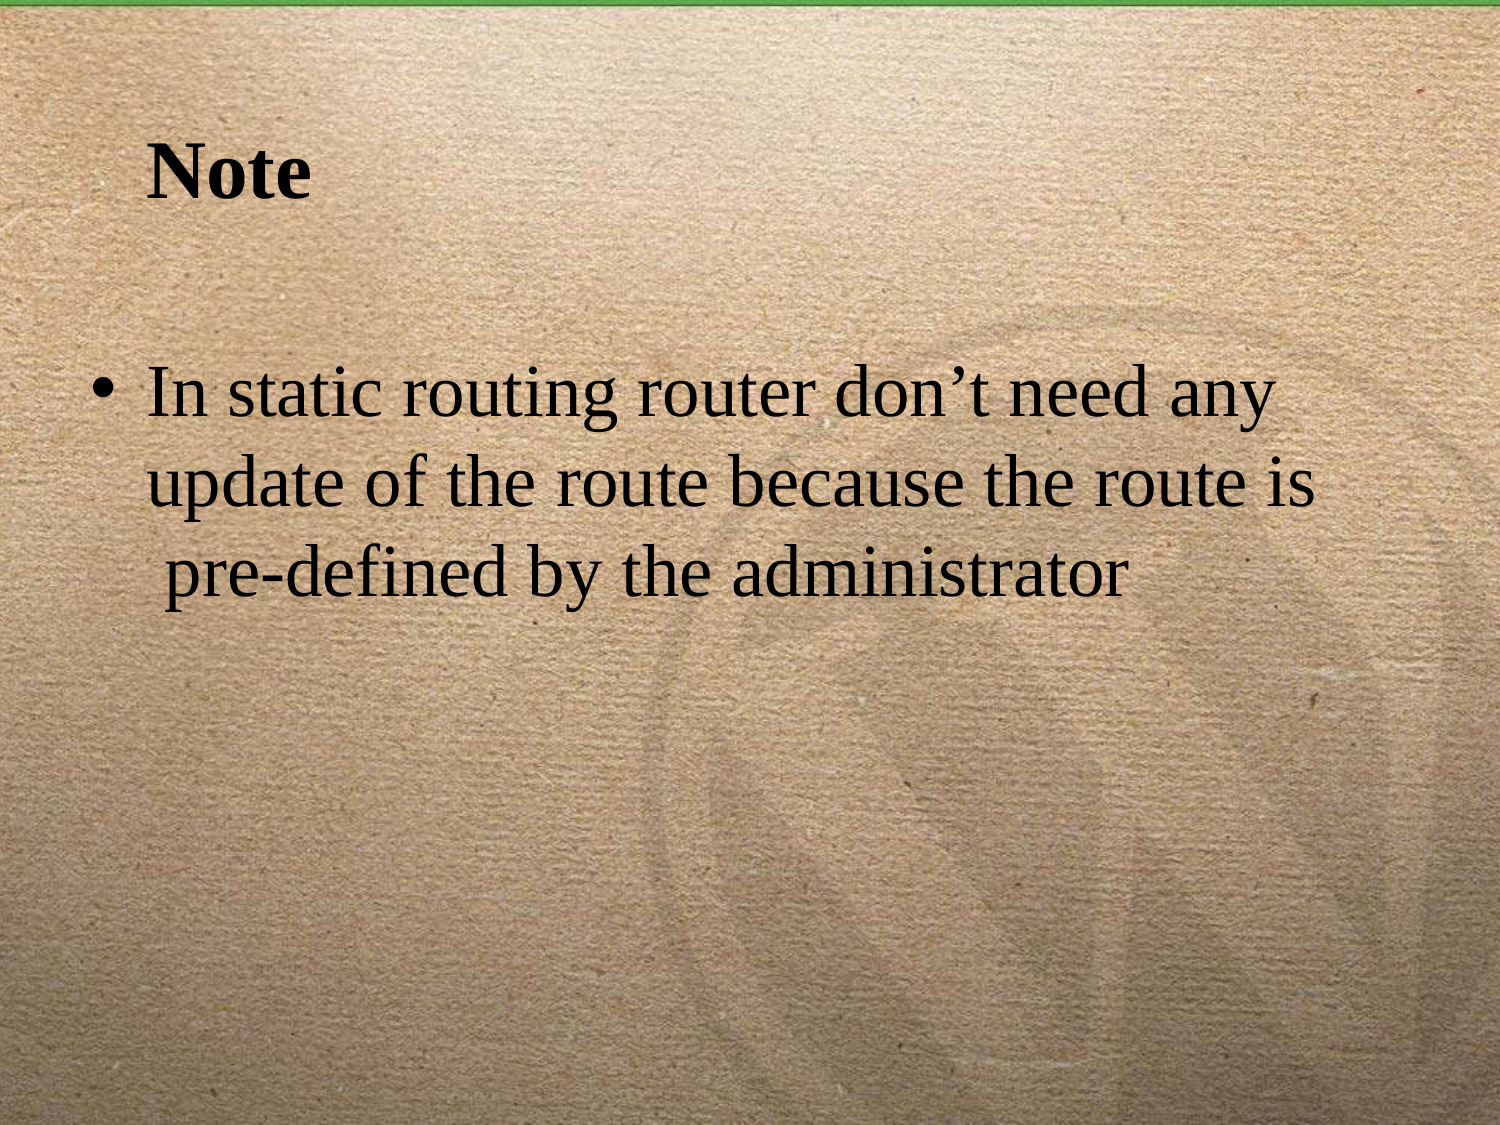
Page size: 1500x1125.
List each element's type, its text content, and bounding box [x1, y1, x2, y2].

text_box In static routing router don’t need any update of the route because the route is pre-defined by the administrator [87, 339, 1321, 612]
picture [0, 0, 1500, 1125]
title Note [144, 113, 315, 304]
